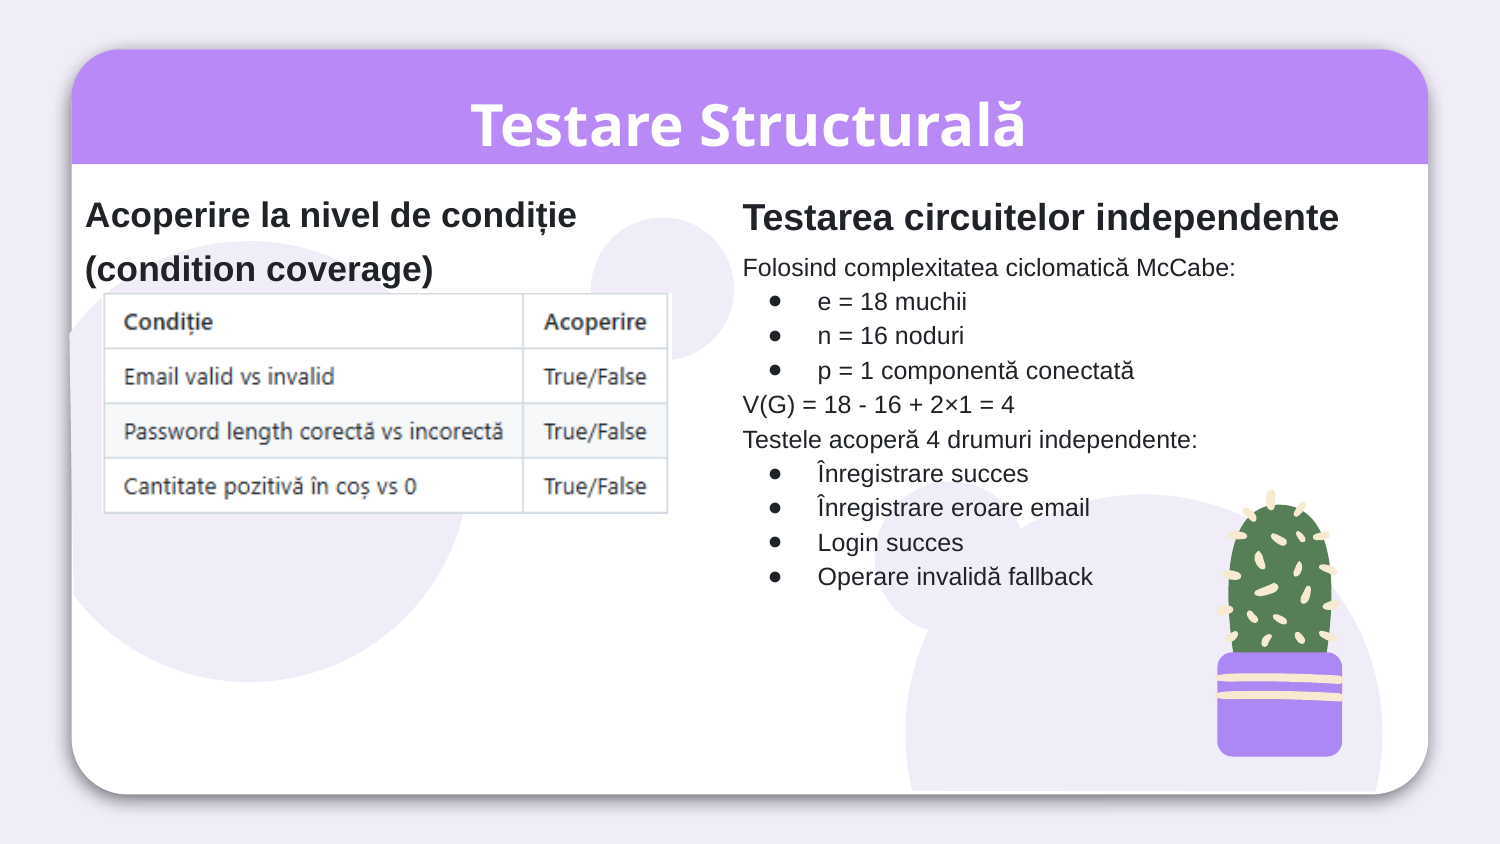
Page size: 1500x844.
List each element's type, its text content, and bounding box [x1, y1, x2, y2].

picture [102, 293, 672, 514]
text_box Testarea circuitelor independente Folosind complexitatea ciclomatică McCabe: e = 18 muchii n = 16 noduri p = 1 componentă conectată V(G) = 18 - 16 + 2×1 = 4 Testele acoperă 4 drumuri independente: Înregistrare succes Înregistrare eroare email Login succes Operare invalidă fallback [727, 166, 1424, 606]
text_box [1202, 489, 1356, 757]
title Testare Structurală [116, 72, 1382, 166]
text_box Acoperire la nivel de condiție (condition coverage) [70, 166, 727, 304]
